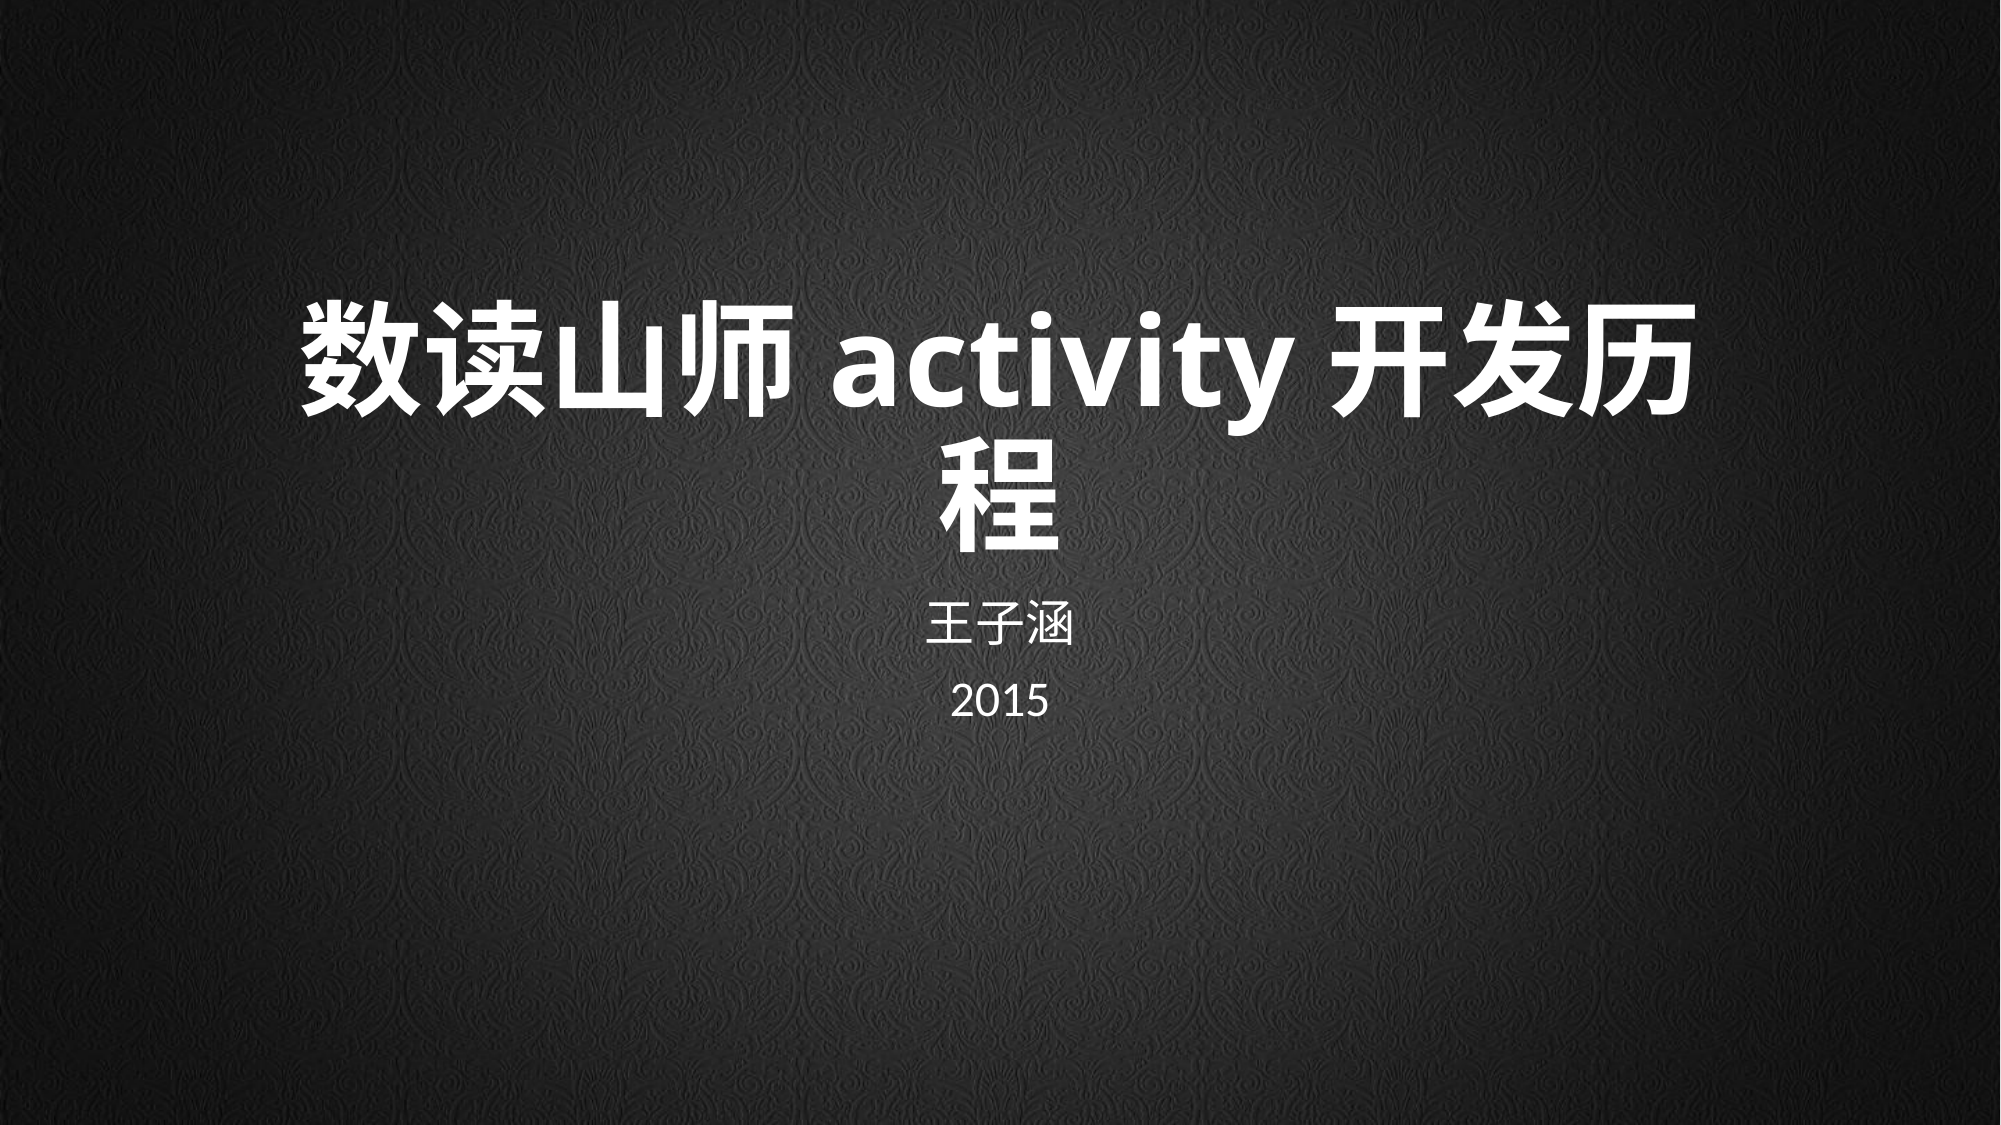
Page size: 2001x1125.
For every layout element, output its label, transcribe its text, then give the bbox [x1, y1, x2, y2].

picture [0, 0, 2001, 1125]
subtitle 王子涵 2015 [249, 590, 1750, 863]
title 数读山师activity开发历程 [249, 184, 1750, 576]
